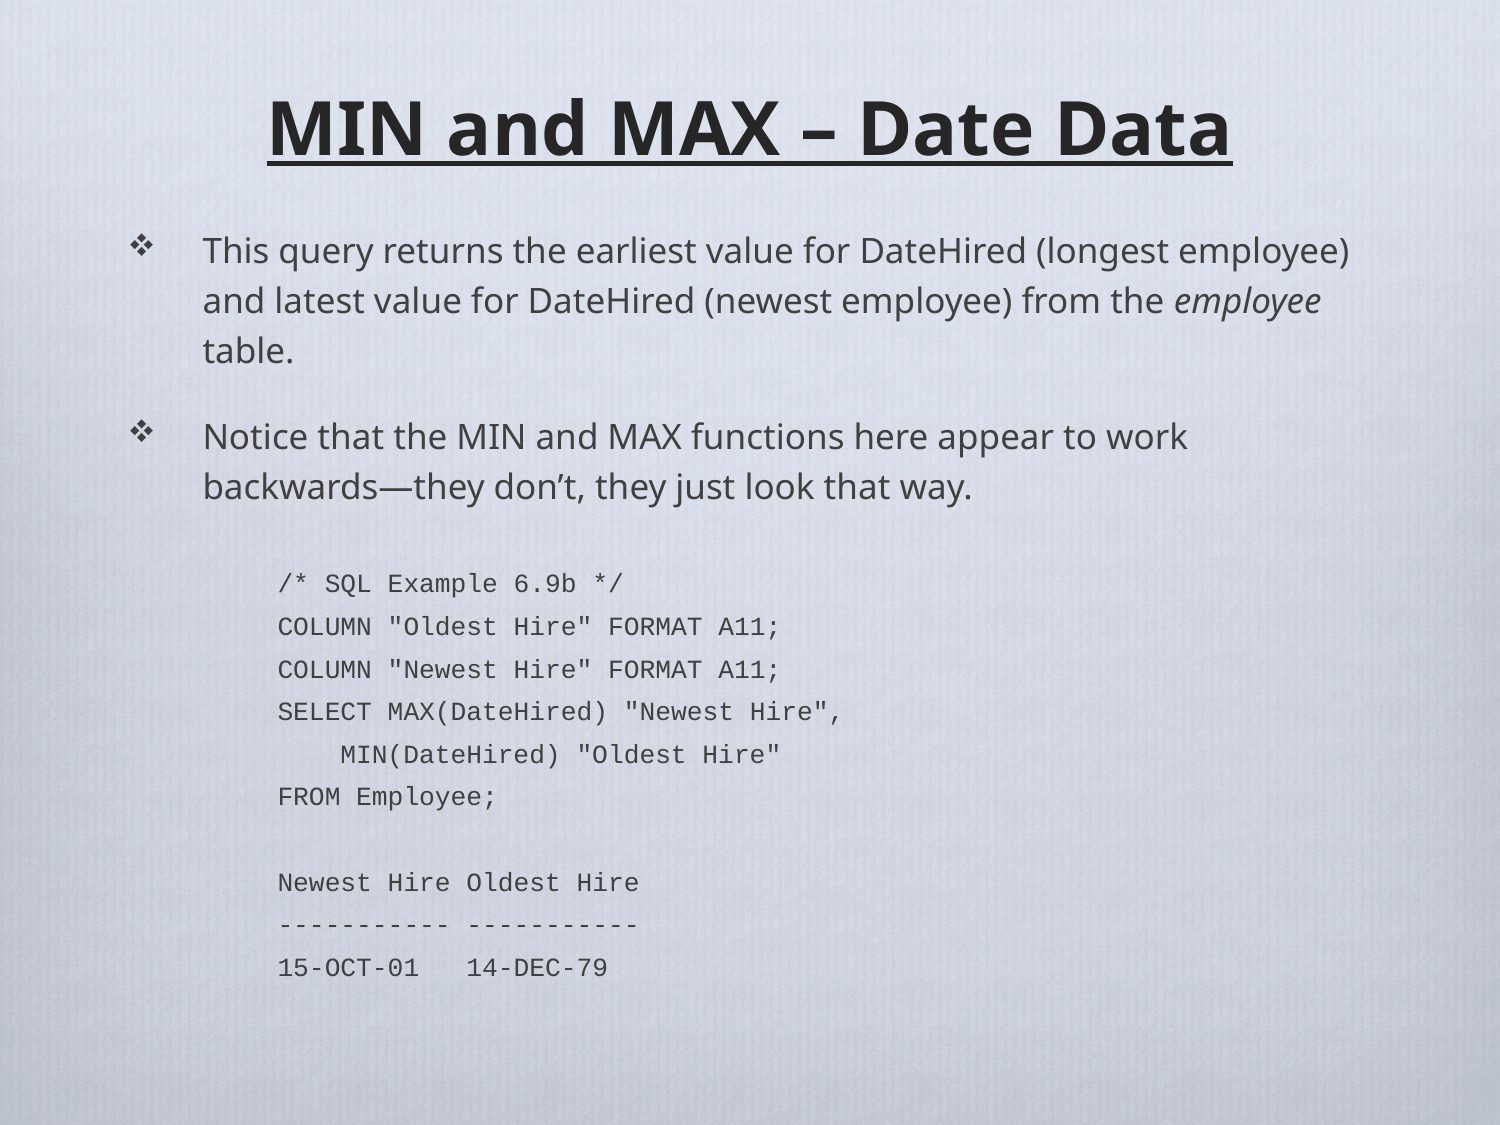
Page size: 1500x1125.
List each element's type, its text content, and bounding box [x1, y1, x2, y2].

list This query returns the earliest value for DateHired (longest employee) and latest value for DateHired (newest employee) from the employee table. Notice that the MIN and MAX functions here appear to work backwards—they don’t, they just look that way. /* SQL Example 6.9b */ COLUMN "Oldest Hire" FORMAT A11; COLUMN "Newest Hire" FORMAT A11; SELECT MAX(DateHired) "Newest Hire", MIN(DateHired) "Oldest Hire" FROM Employee; Newest Hire Oldest Hire ----------- ----------- 15-OCT-01 14-DEC-79 [112, 212, 1388, 1000]
title MIN and MAX – Date Data [112, 50, 1388, 200]
